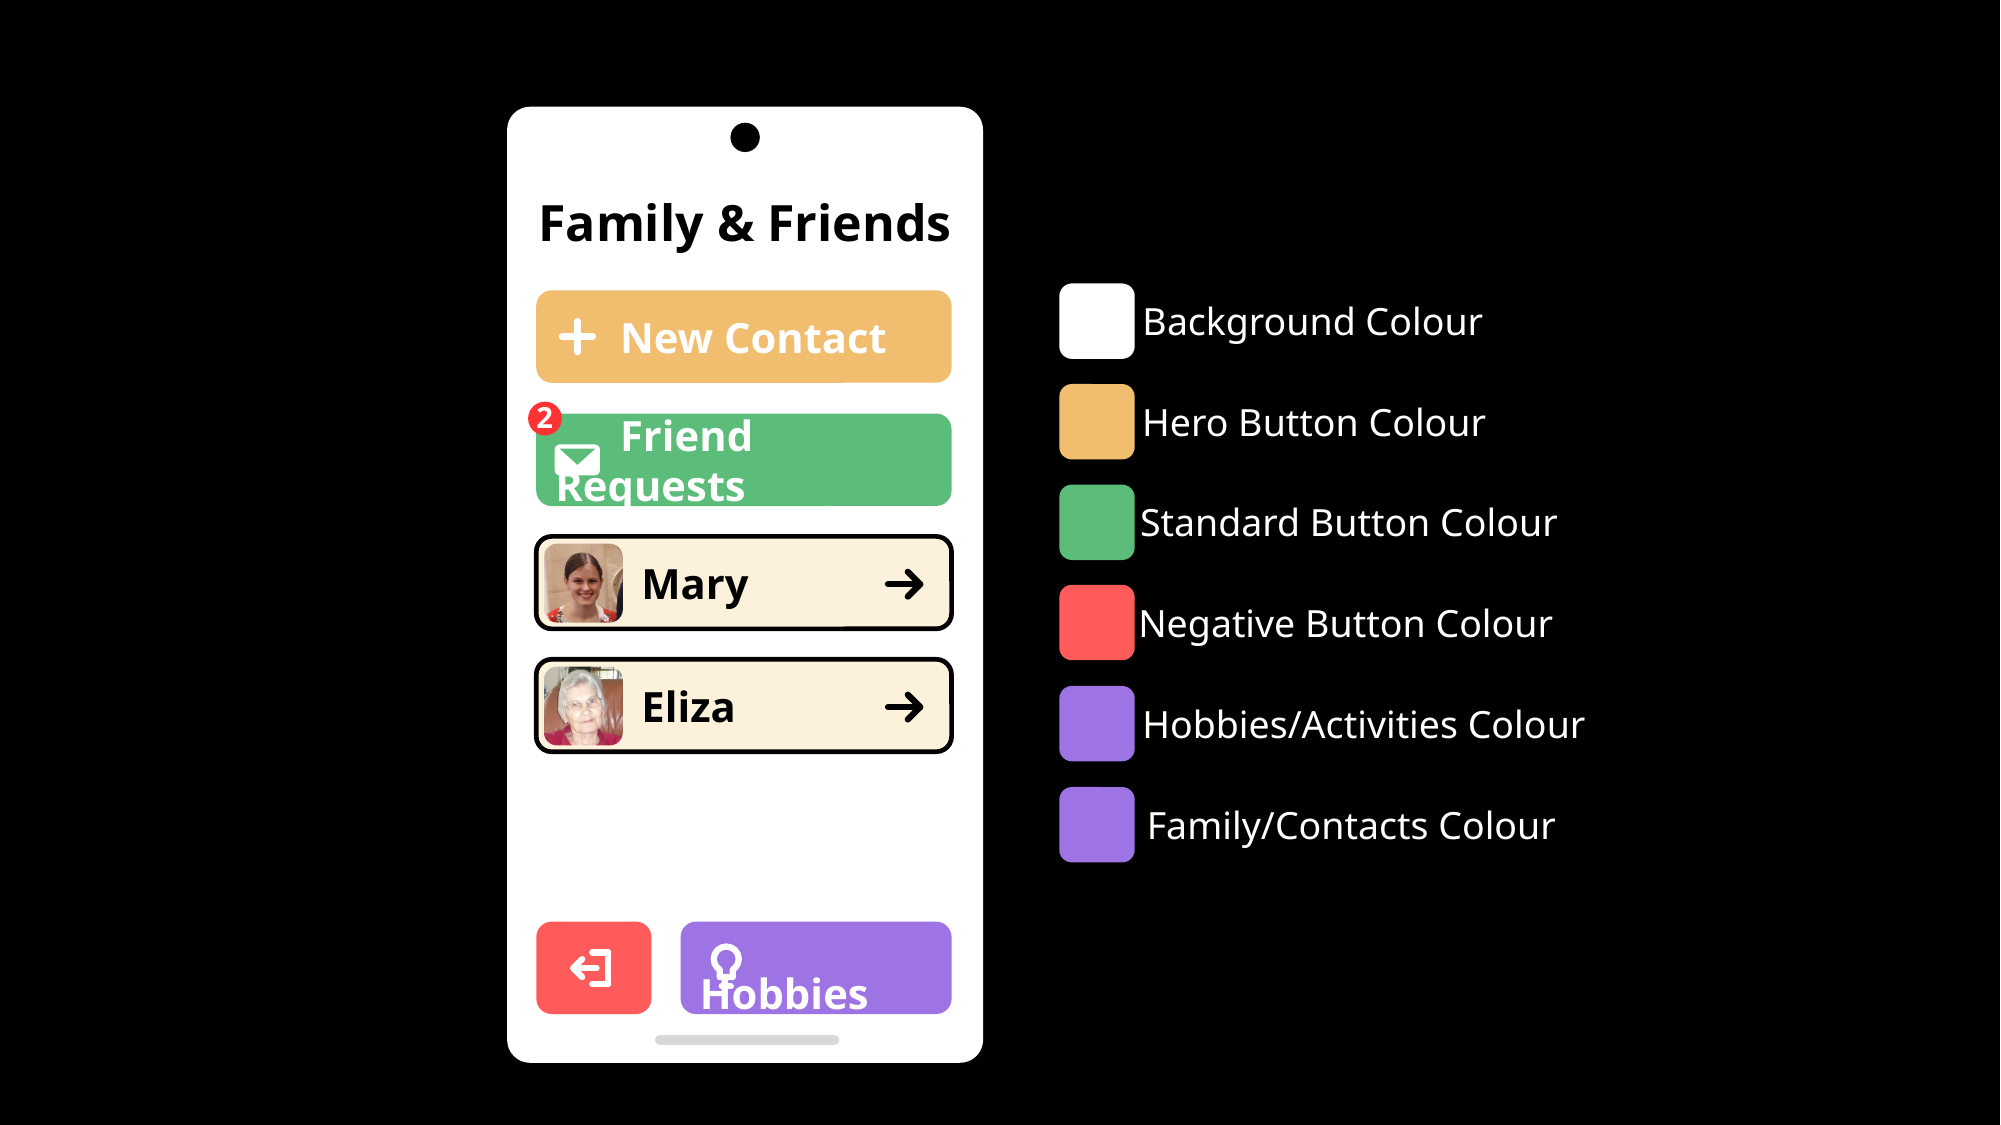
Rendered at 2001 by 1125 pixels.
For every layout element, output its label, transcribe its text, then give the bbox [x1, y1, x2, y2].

text_box [542, 542, 624, 624]
text_box [1058, 382, 1135, 461]
text_box [535, 920, 653, 1016]
text_box [1058, 282, 1135, 360]
text_box Background Colour [1127, 290, 1499, 351]
text_box Family/Contacts Colour [1132, 794, 1571, 855]
text_box Hobbies/Activities Colour [1127, 693, 1601, 753]
text_box Hero Button Colour [1127, 391, 1502, 452]
text_box 2 [521, 392, 570, 442]
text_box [571, 963, 597, 979]
text_box Friend Requests [535, 412, 953, 508]
text_box Family & Friends [523, 183, 967, 259]
text_box [506, 105, 985, 1064]
text_box [1058, 483, 1135, 562]
text_box [1058, 785, 1135, 864]
text_box Eliza [535, 658, 953, 753]
text_box Mary [535, 535, 953, 630]
text_box [729, 121, 761, 154]
text_box [542, 665, 624, 747]
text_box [561, 321, 593, 353]
text_box New Contact [535, 289, 953, 384]
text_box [713, 946, 739, 987]
text_box Standard Button Colour [1125, 491, 1573, 552]
text_box Hobbies [679, 920, 953, 1016]
text_box [1058, 684, 1136, 763]
text_box [1058, 583, 1135, 662]
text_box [554, 444, 600, 476]
text_box Negative Button Colour [1123, 592, 1569, 652]
